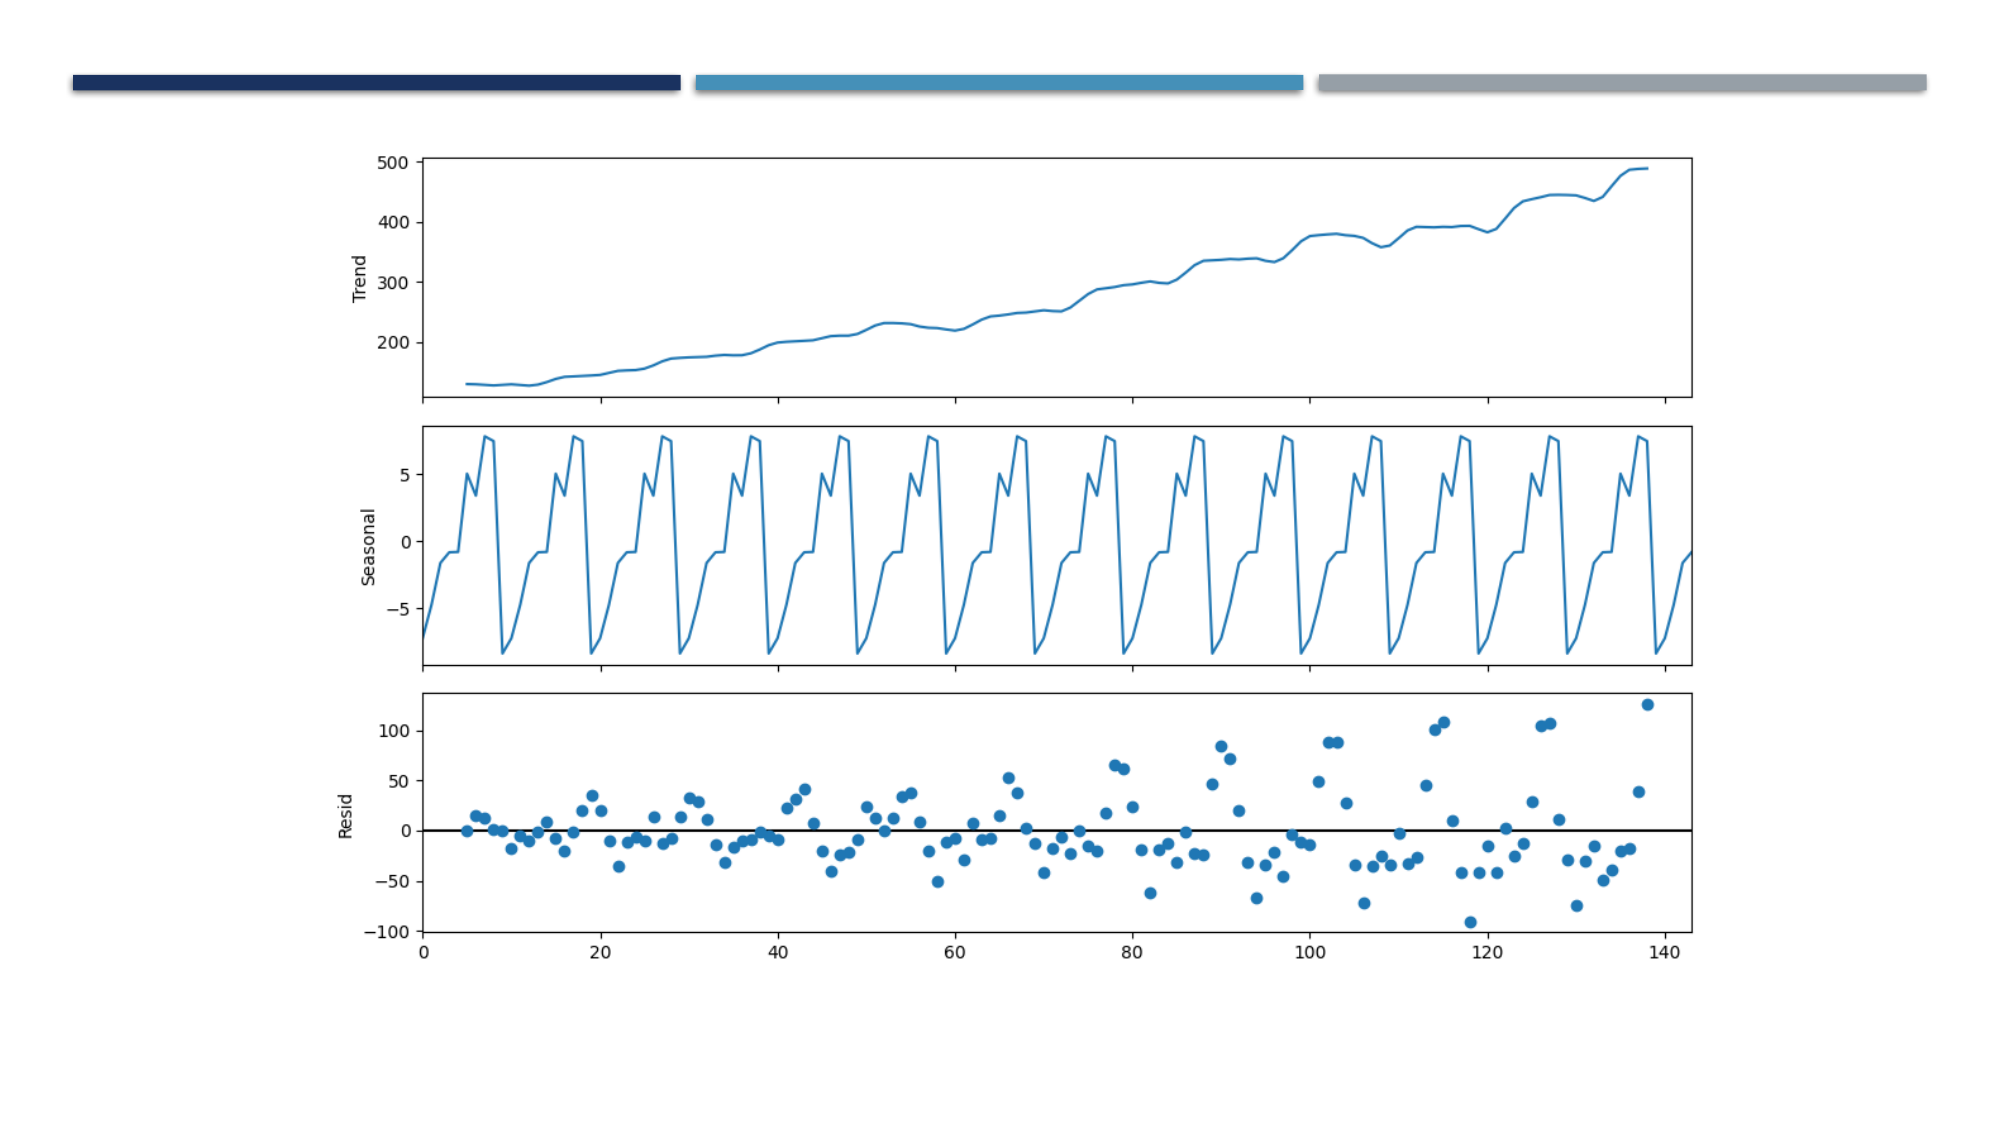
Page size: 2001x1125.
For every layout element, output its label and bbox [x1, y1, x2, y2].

picture [325, 149, 1703, 976]
